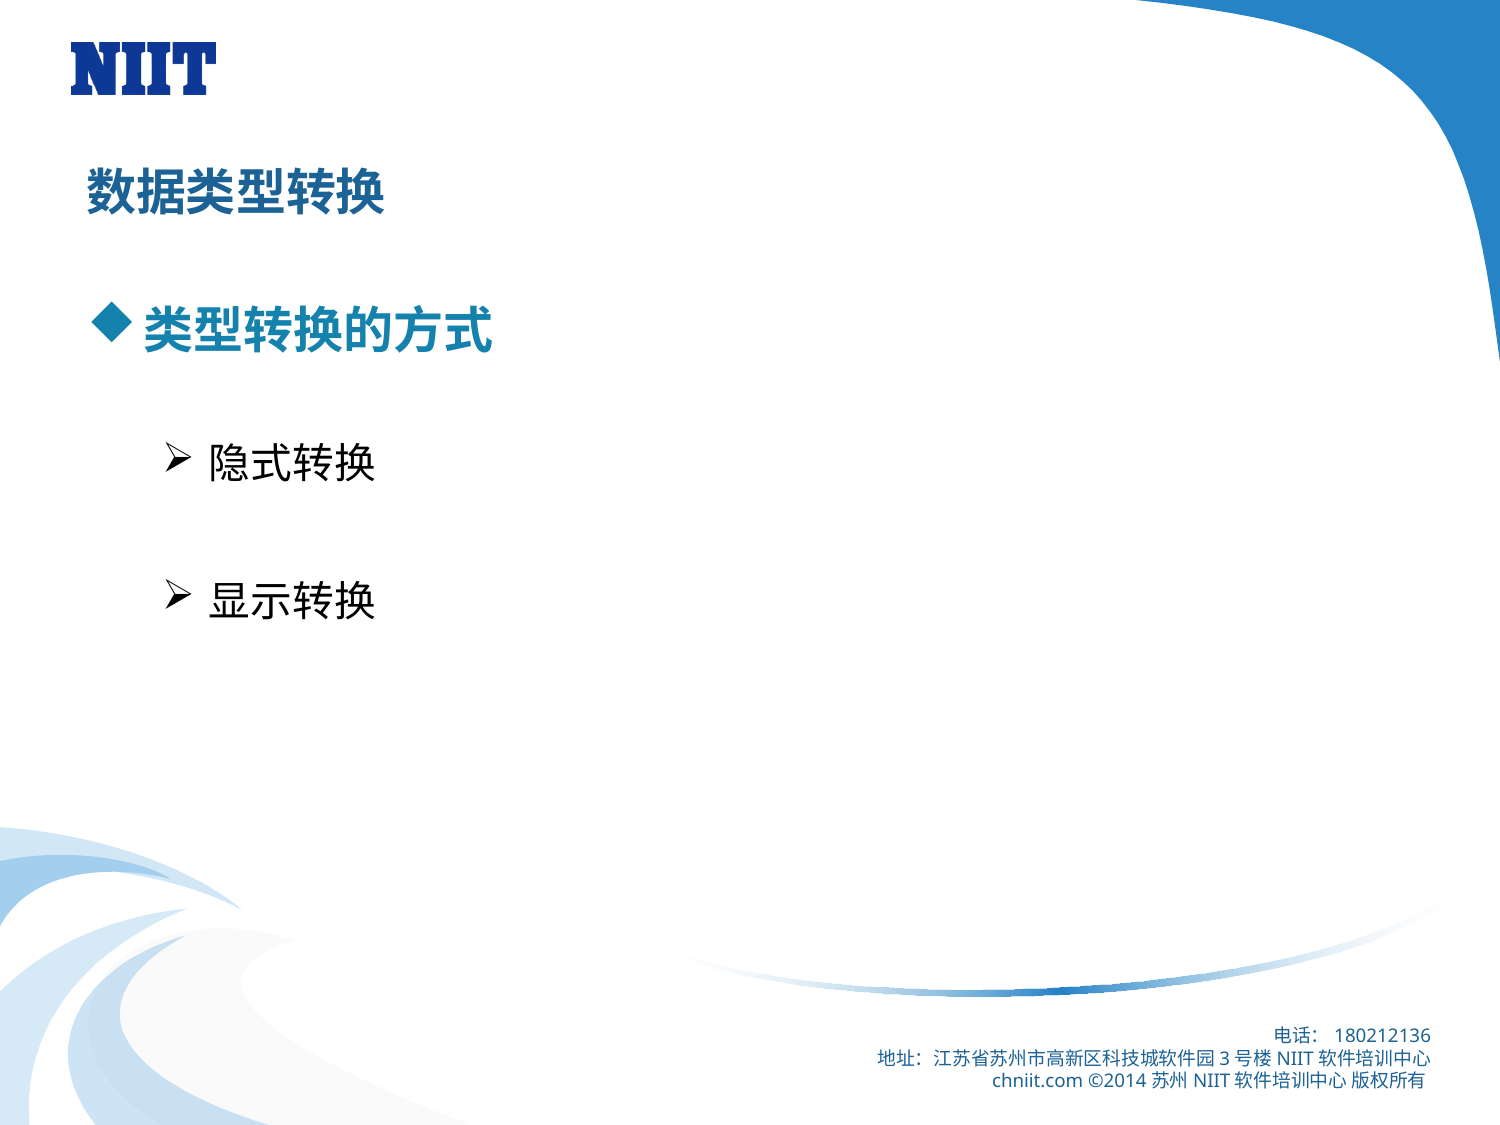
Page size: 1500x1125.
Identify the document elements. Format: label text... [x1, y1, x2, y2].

list 类型转换的方式 隐式转换 显示转换 [72, 291, 1425, 983]
picture [71, 42, 216, 95]
title 数据类型转换 [71, 131, 1422, 250]
